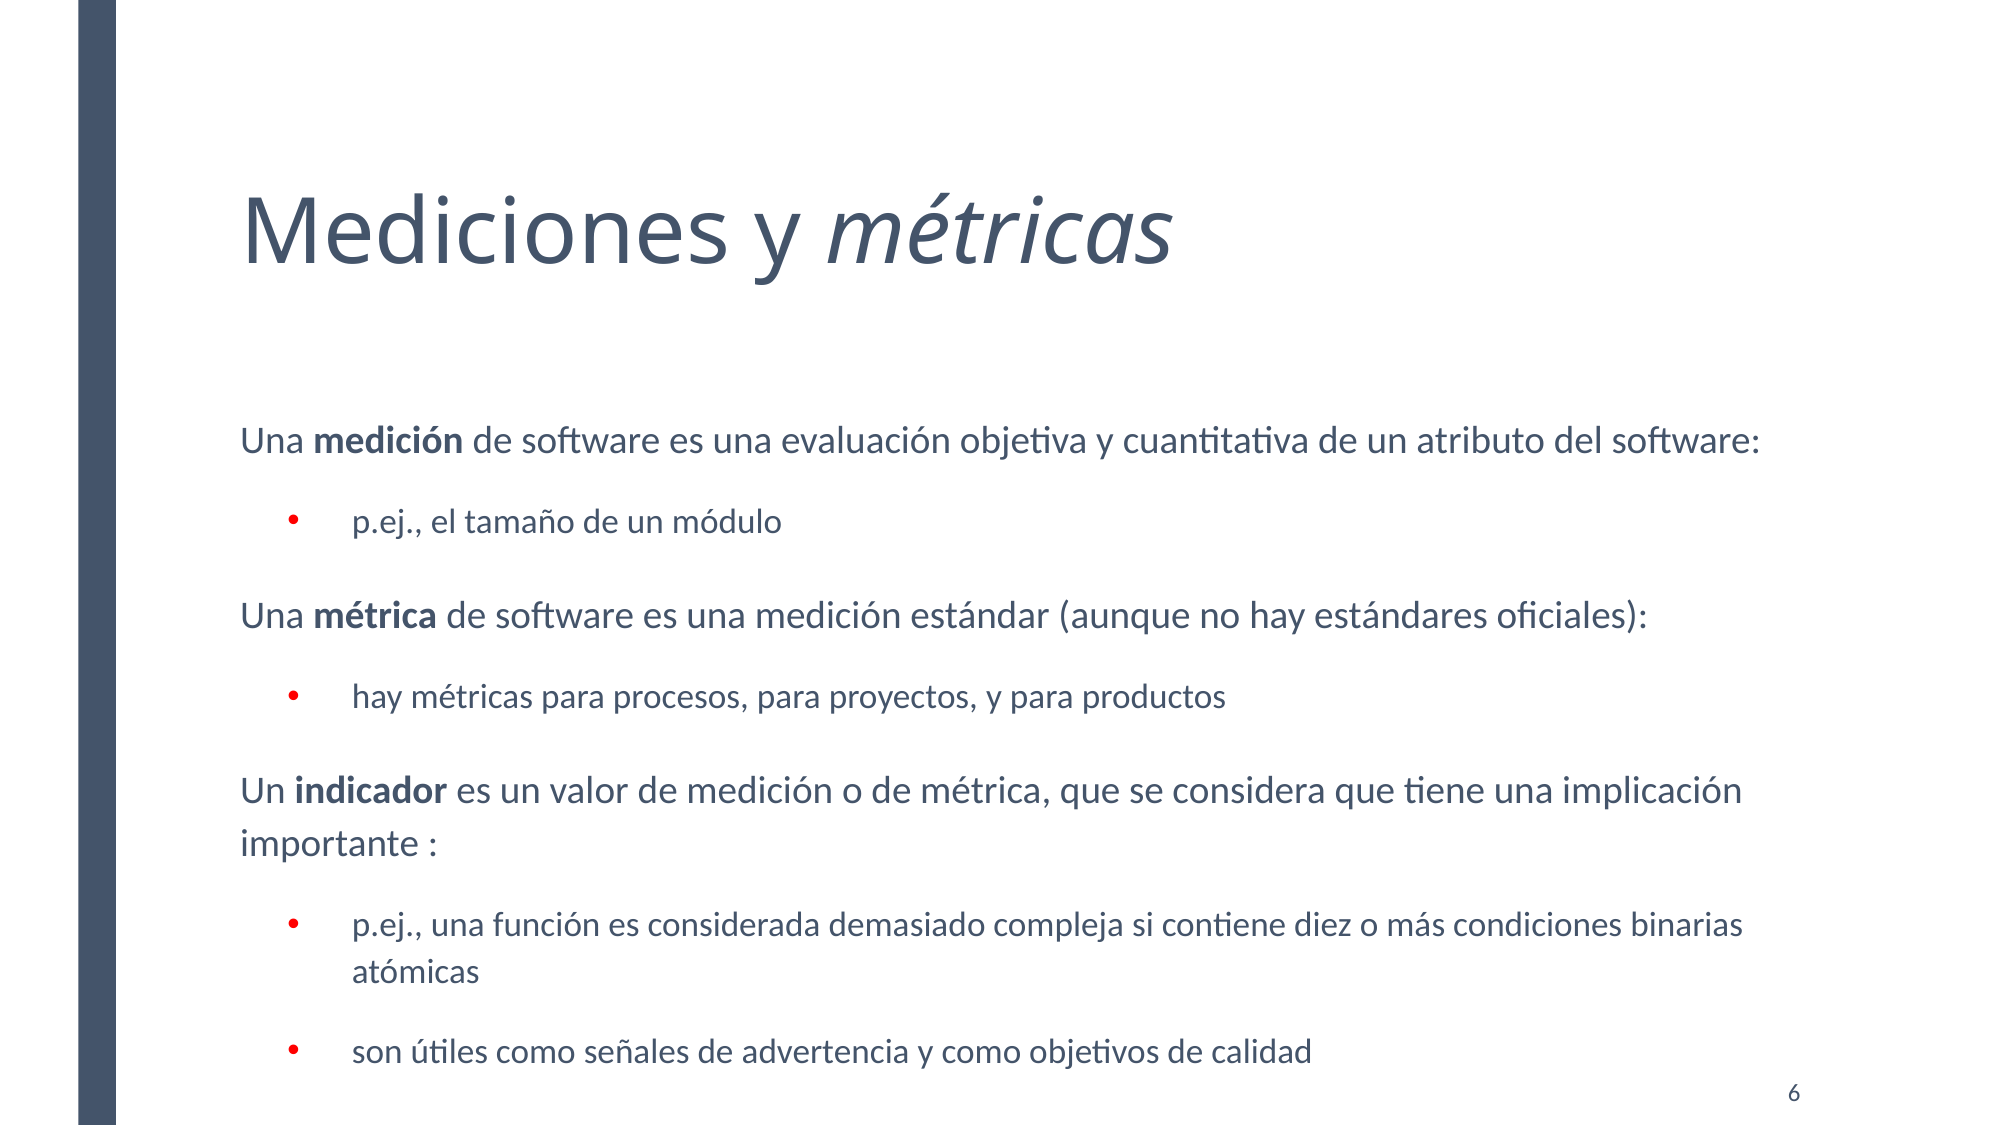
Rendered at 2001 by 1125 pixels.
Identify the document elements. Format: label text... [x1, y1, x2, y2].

title Mediciones y métricas [225, 112, 1800, 357]
slide_number 6 [1553, 1058, 1816, 1125]
list Una medición de software es una evaluación objetiva y cuantitativa de un atributo del software: p.ej., el tamaño de un módulo Una métrica de software es una medición estándar (aunque no hay estándares oficiales): hay métricas para procesos, para proyectos, y para productos Un indicador es un valor de medición o de métrica, que se considera que tiene una implicación importante : p.ej., una función es considerada demasiado compleja si contiene diez o más condiciones binarias atómicas son útiles como señales de advertencia y como objetivos de calidad [225, 375, 1800, 1105]
